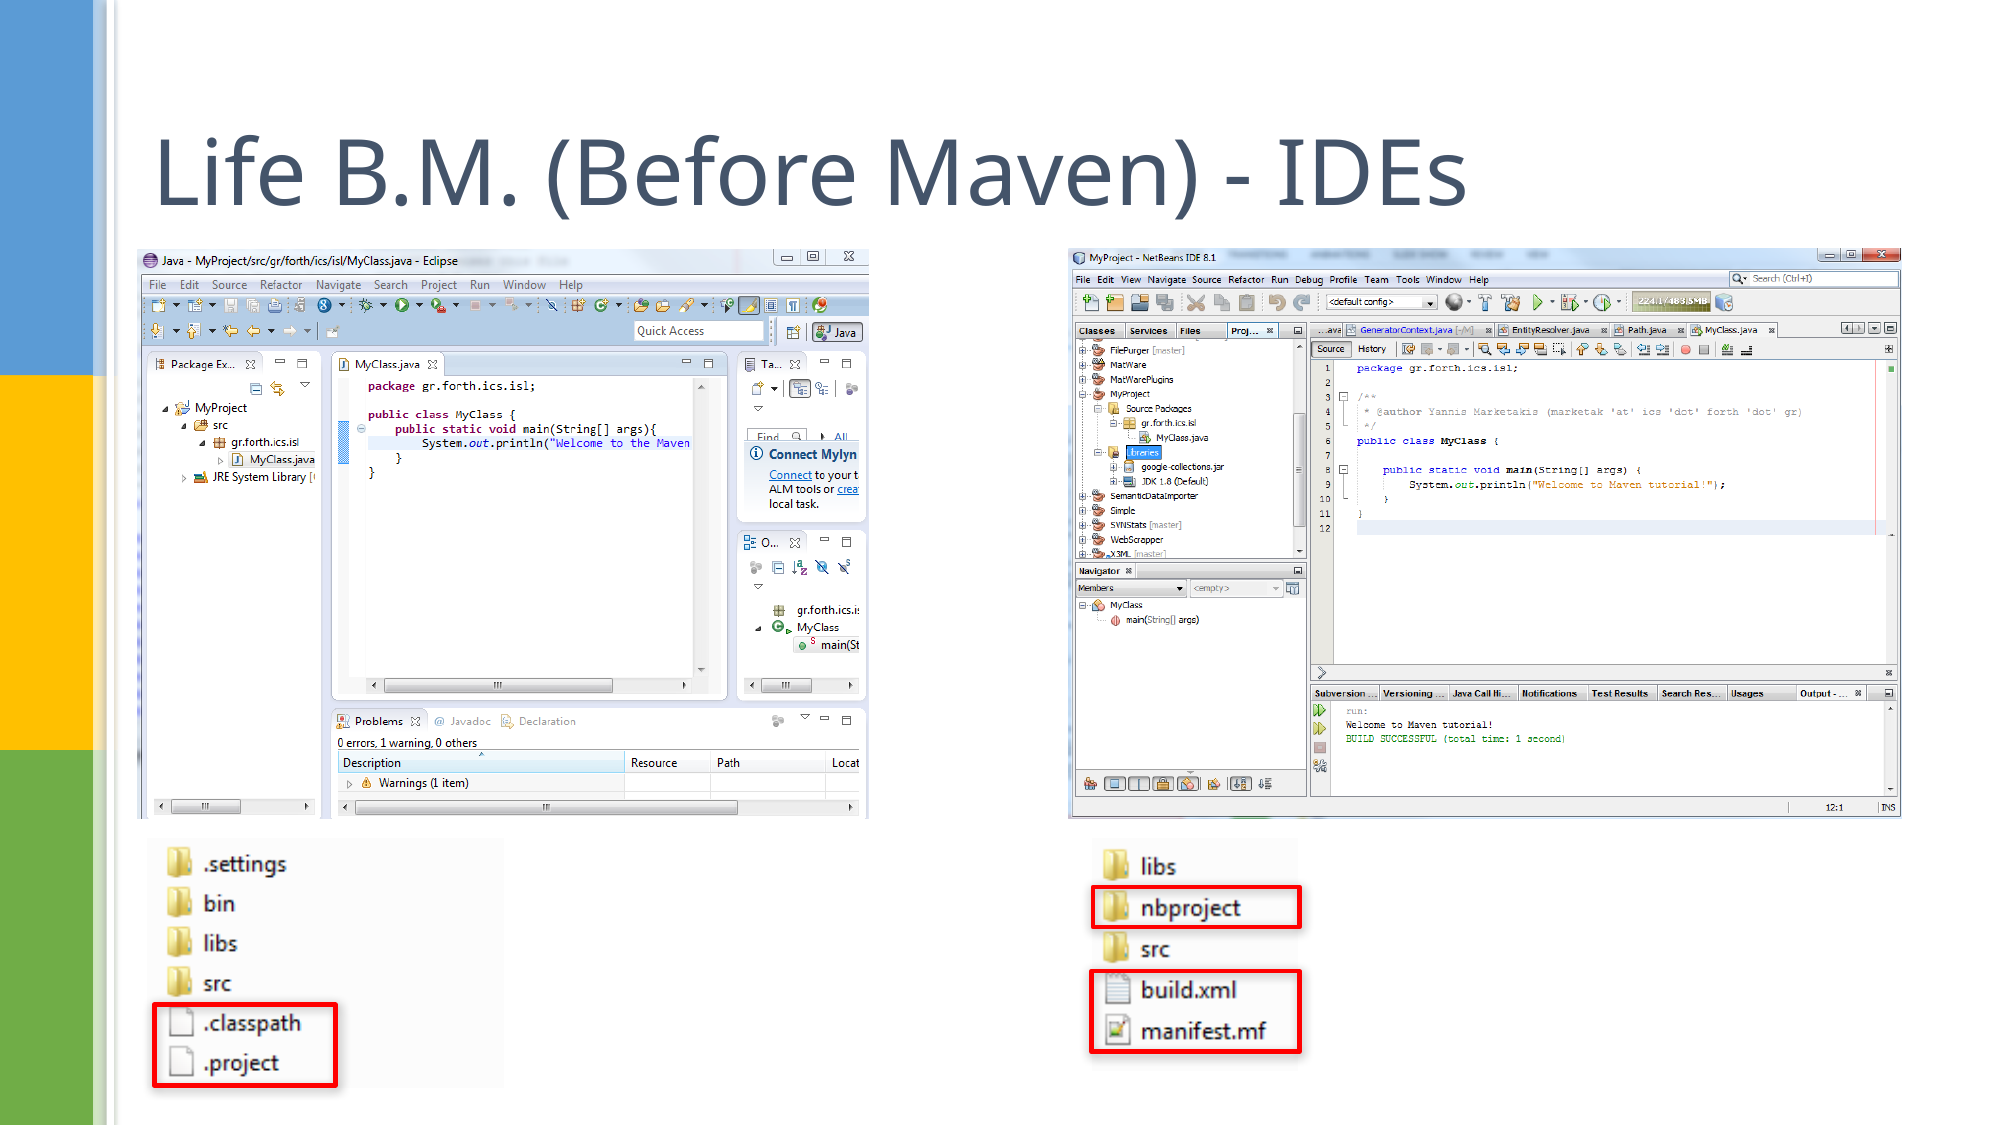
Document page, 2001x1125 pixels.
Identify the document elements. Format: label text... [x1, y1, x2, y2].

picture [146, 837, 504, 1088]
picture [136, 249, 870, 820]
picture [1092, 837, 1299, 1072]
picture [1067, 247, 1902, 820]
title Life B.M. (Before Maven) - IDEs [137, 59, 1863, 278]
